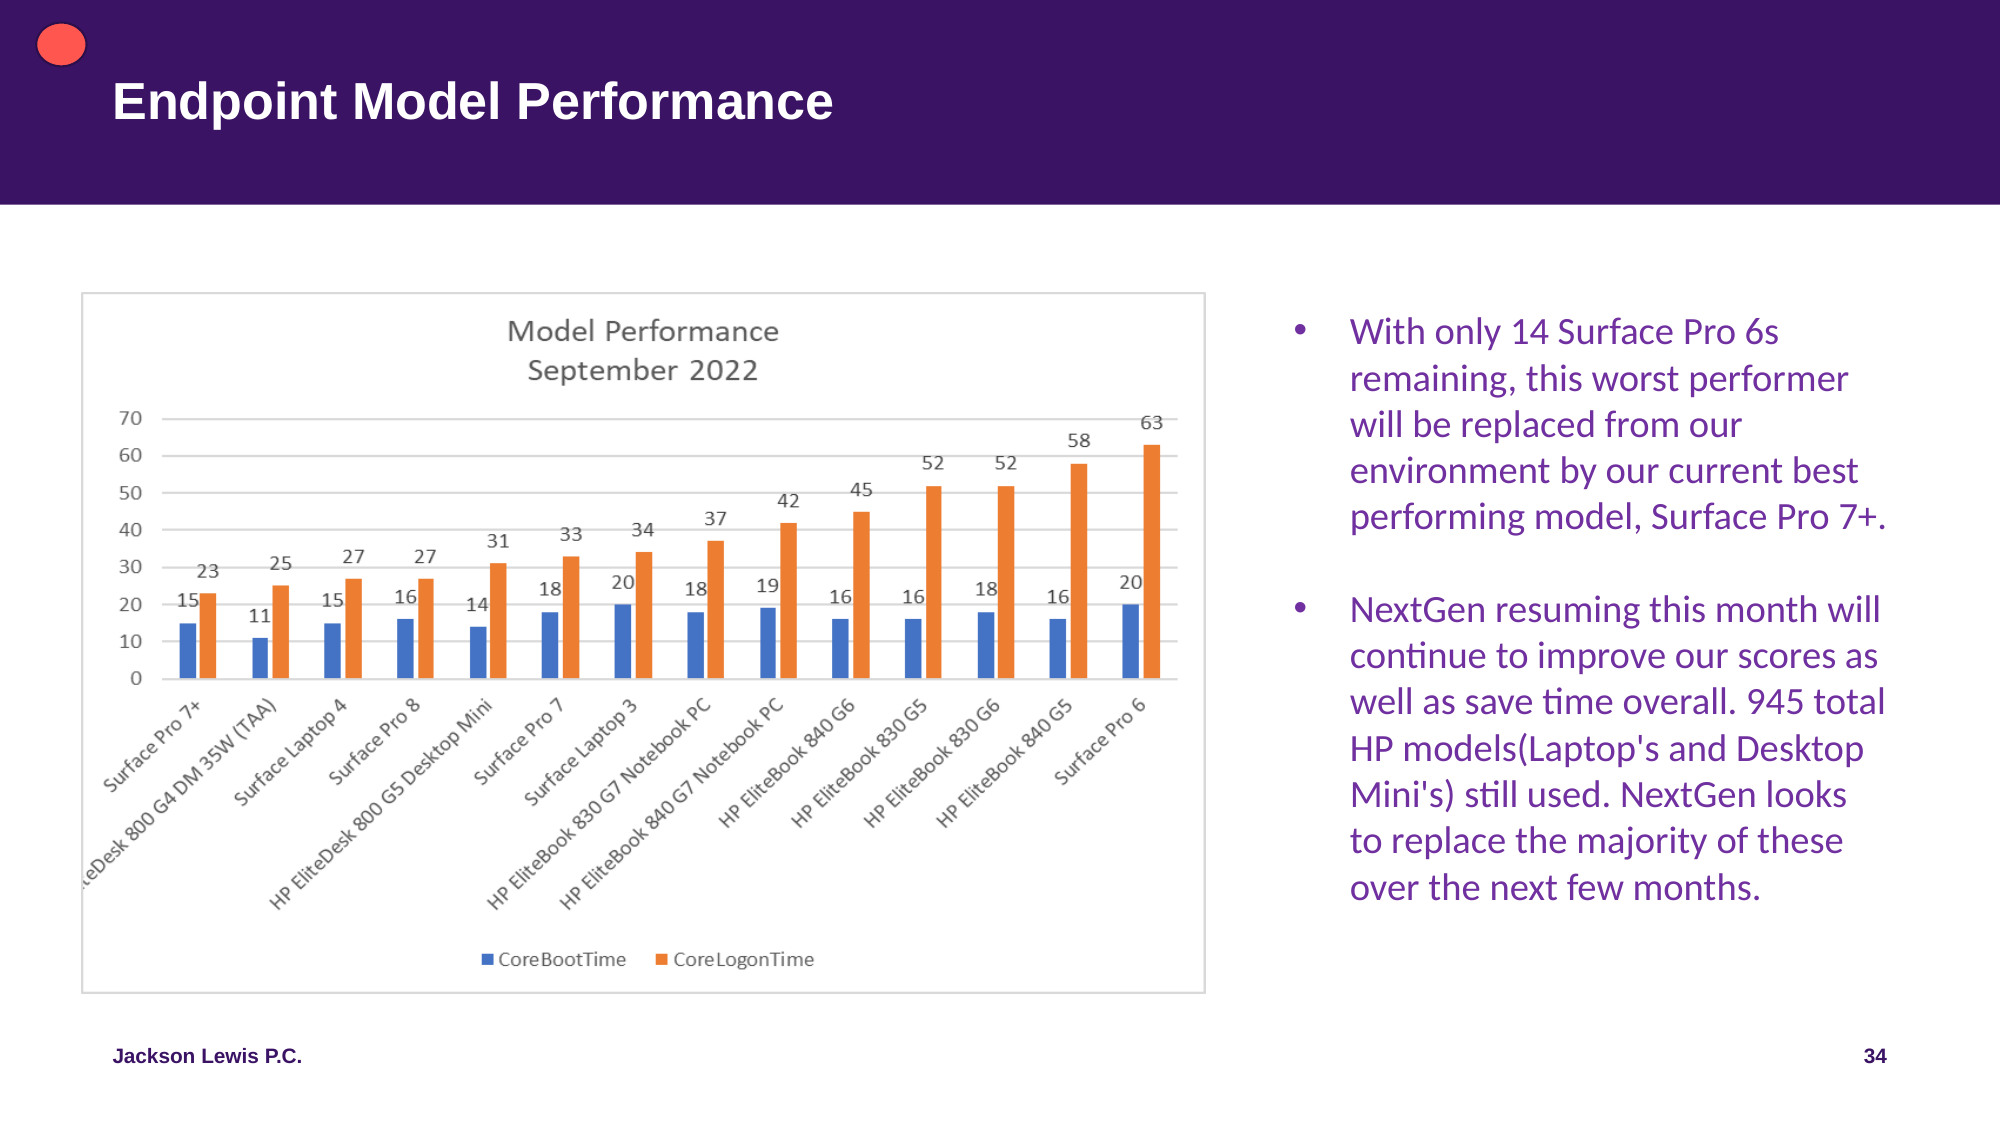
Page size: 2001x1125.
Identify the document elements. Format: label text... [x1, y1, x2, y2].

text_box [35, 21, 88, 68]
text_box With only 14 Surface Pro 6s remaining, this worst performer will be replaced from our environment by our current best performing model, Surface Pro 7+. NextGen resuming this month will continue to improve our scores as well as save time overall. 945 total HP models(Laptop's and Desktop Mini's) still used. NextGen looks to replace the majority of these over the next few months. [1278, 298, 1903, 961]
slide_number 34 [1436, 1042, 1887, 1103]
picture [81, 292, 1206, 994]
footer Jackson Lewis P.C. [112, 1042, 788, 1103]
title Endpoint Model Performance [112, 75, 1887, 197]
text_box [1025, 279, 1888, 1013]
